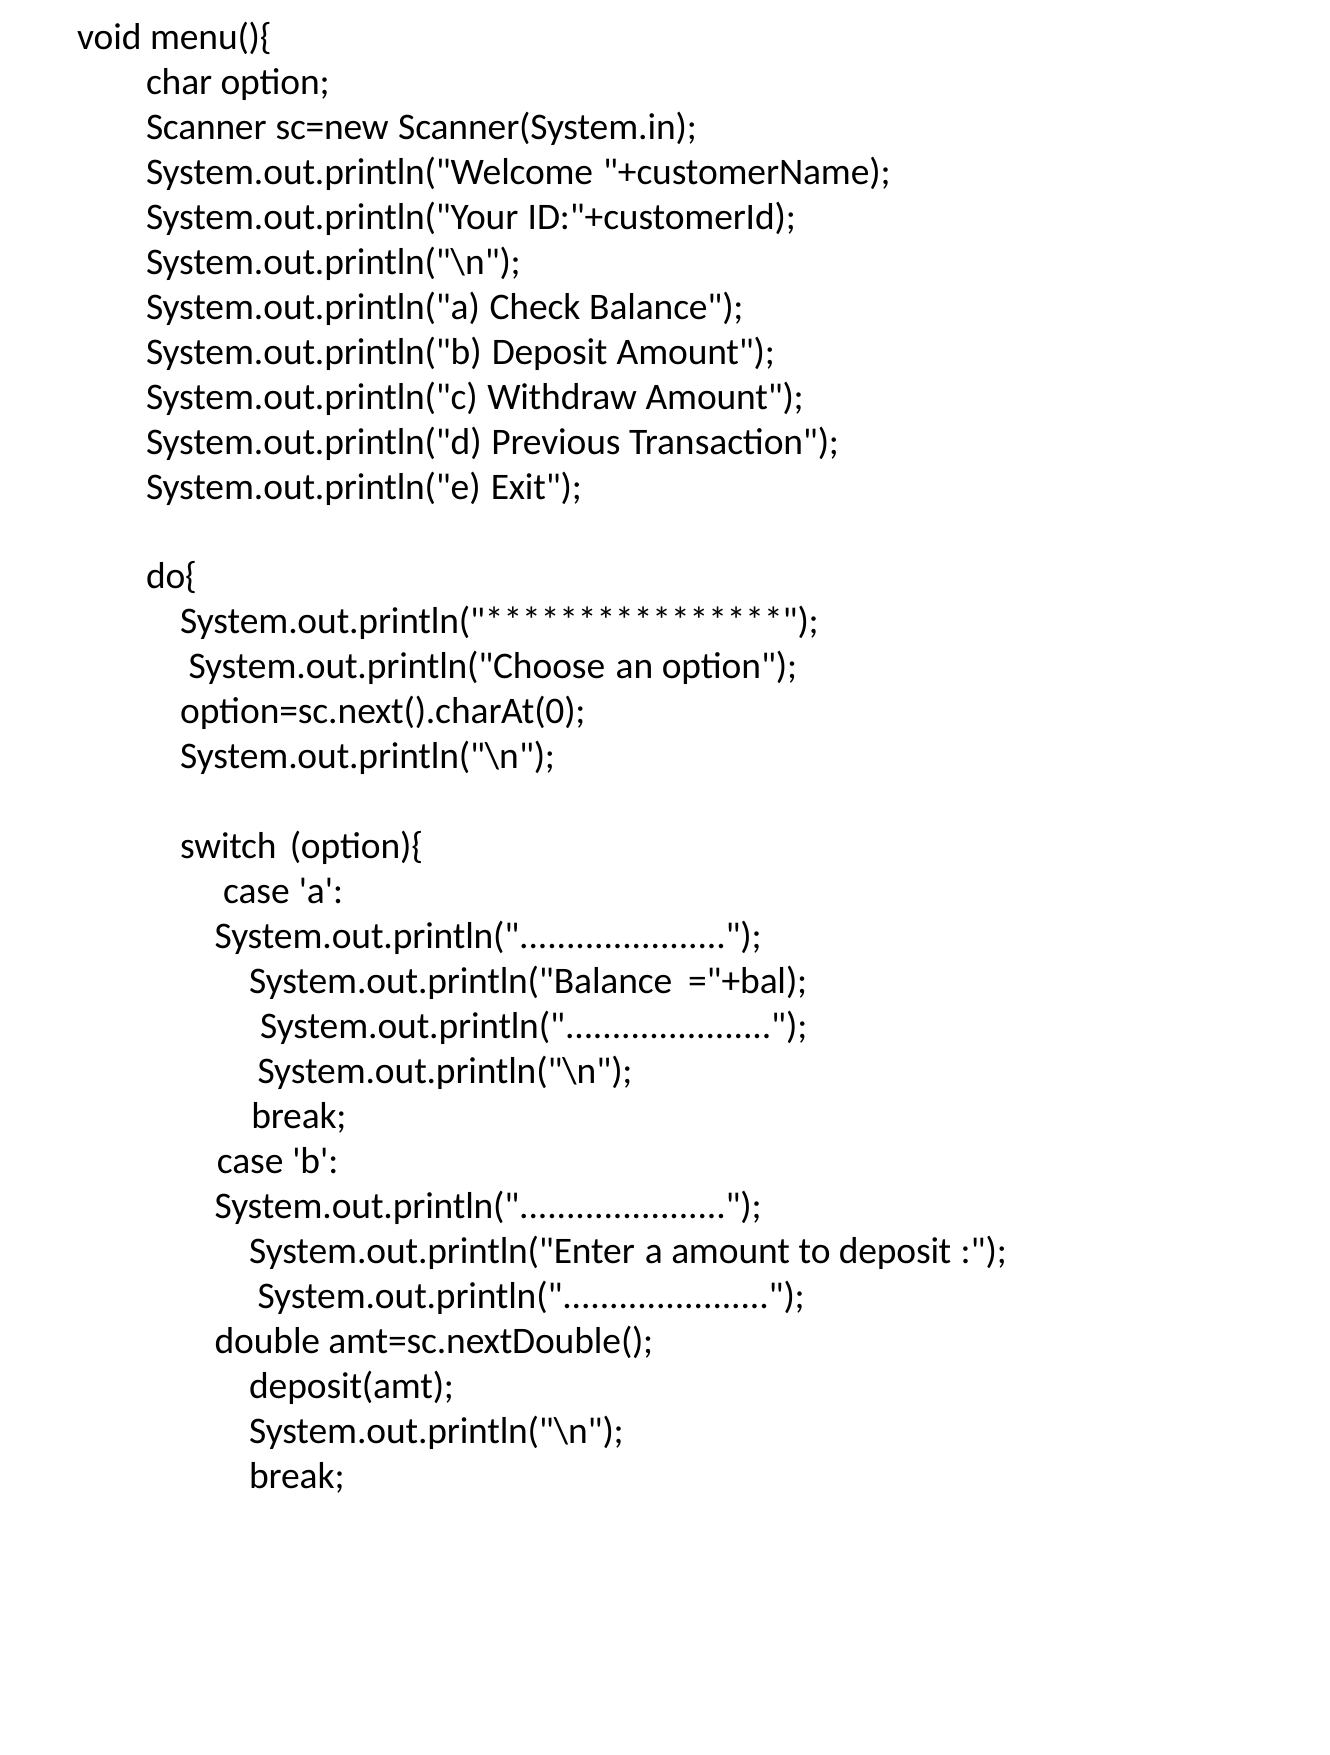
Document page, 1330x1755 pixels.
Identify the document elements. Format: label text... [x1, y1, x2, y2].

text_box void menu(){ char option; Scanner sc=new Scanner(System.in); System.out.println("Welcome "+customerName); System.out.println("Your ID:"+customerId); System.out.println("\n"); System.out.println("a) Check Balance"); System.out.println("b) Deposit Amount"); System.out.println("c) Withdraw Amount"); System.out.println("d) Previous Transaction"); System.out.println("e) Exit"); do{ System.out.println("****************"); System.out.println("Choose an option"); option=sc.next().charAt(0); System.out.println("\n"); switch (option){ case 'a': System.out.println("......................"); System.out.println("Balance ="+bal); System.out.println("......................"); System.out.println("\n"); break; case 'b': System.out.println("......................"); System.out.println("Enter a amount to deposit :"); System.out.println("......................"); double amt=sc.nextDouble(); deposit(amt); System.out.println("\n"); break; [75, 10, 1017, 1496]
